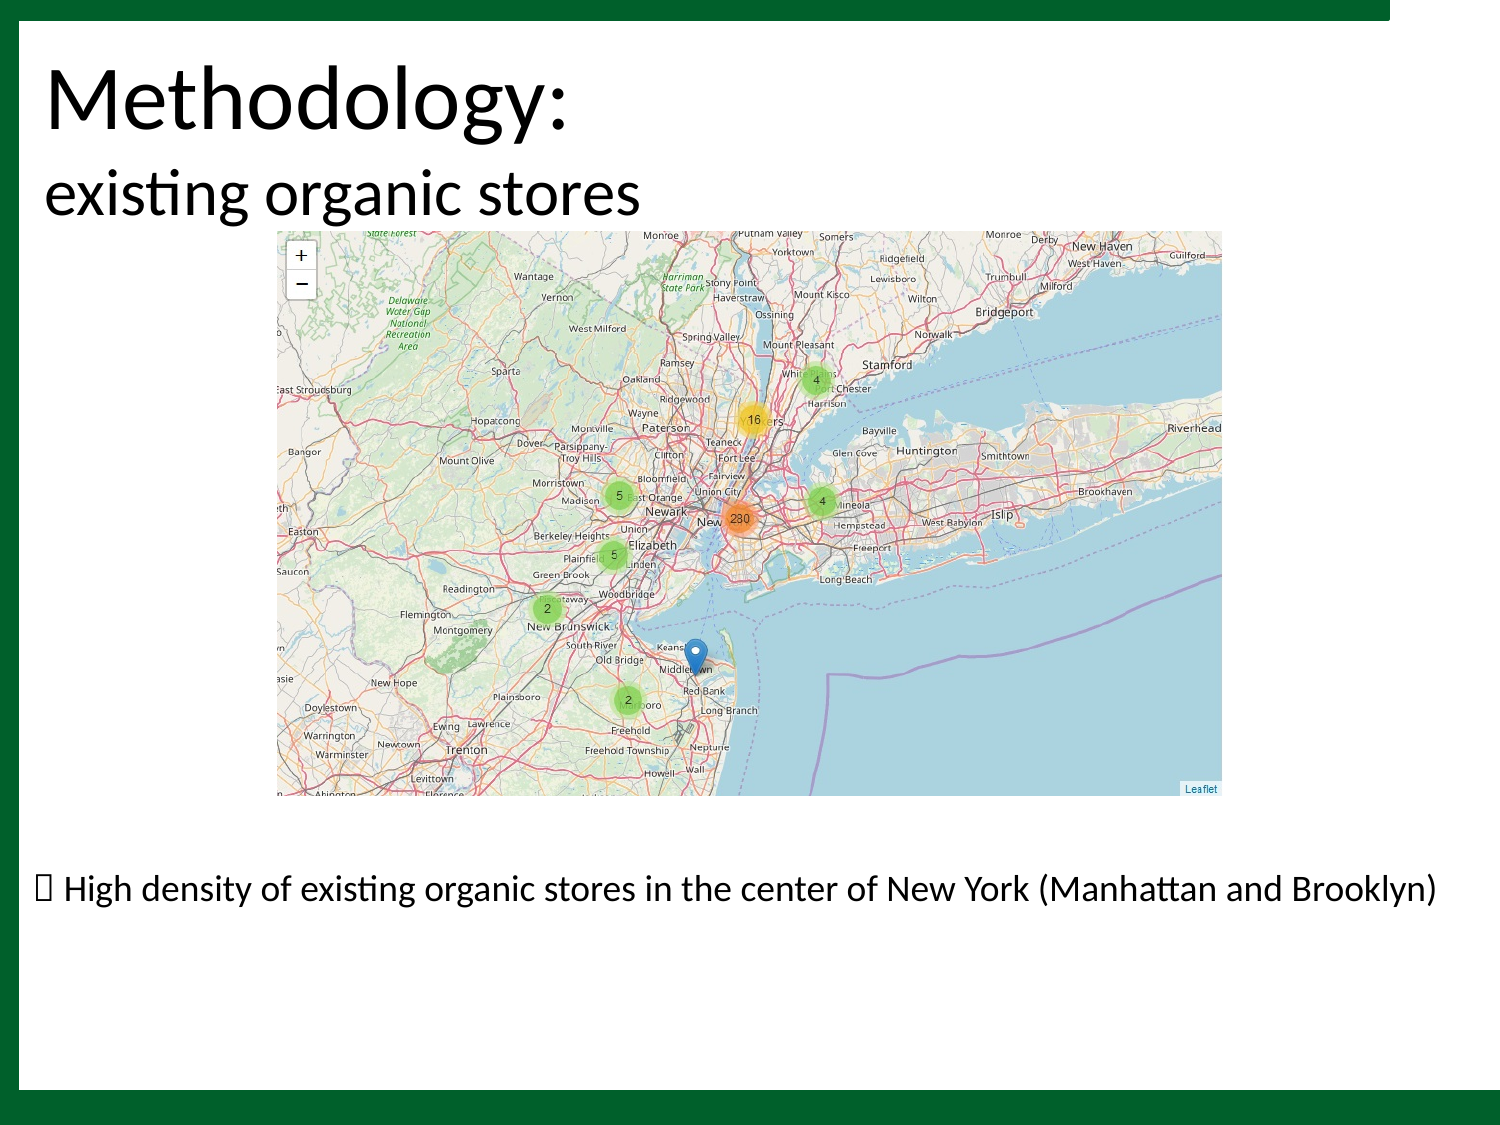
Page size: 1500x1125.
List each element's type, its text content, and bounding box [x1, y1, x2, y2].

text_box  High density of existing organic stores in the center of New York (Manhattan and Brooklyn) [17, 751, 1500, 1094]
title Methodology: existing organic stores [29, 30, 1495, 273]
picture [277, 231, 1223, 796]
